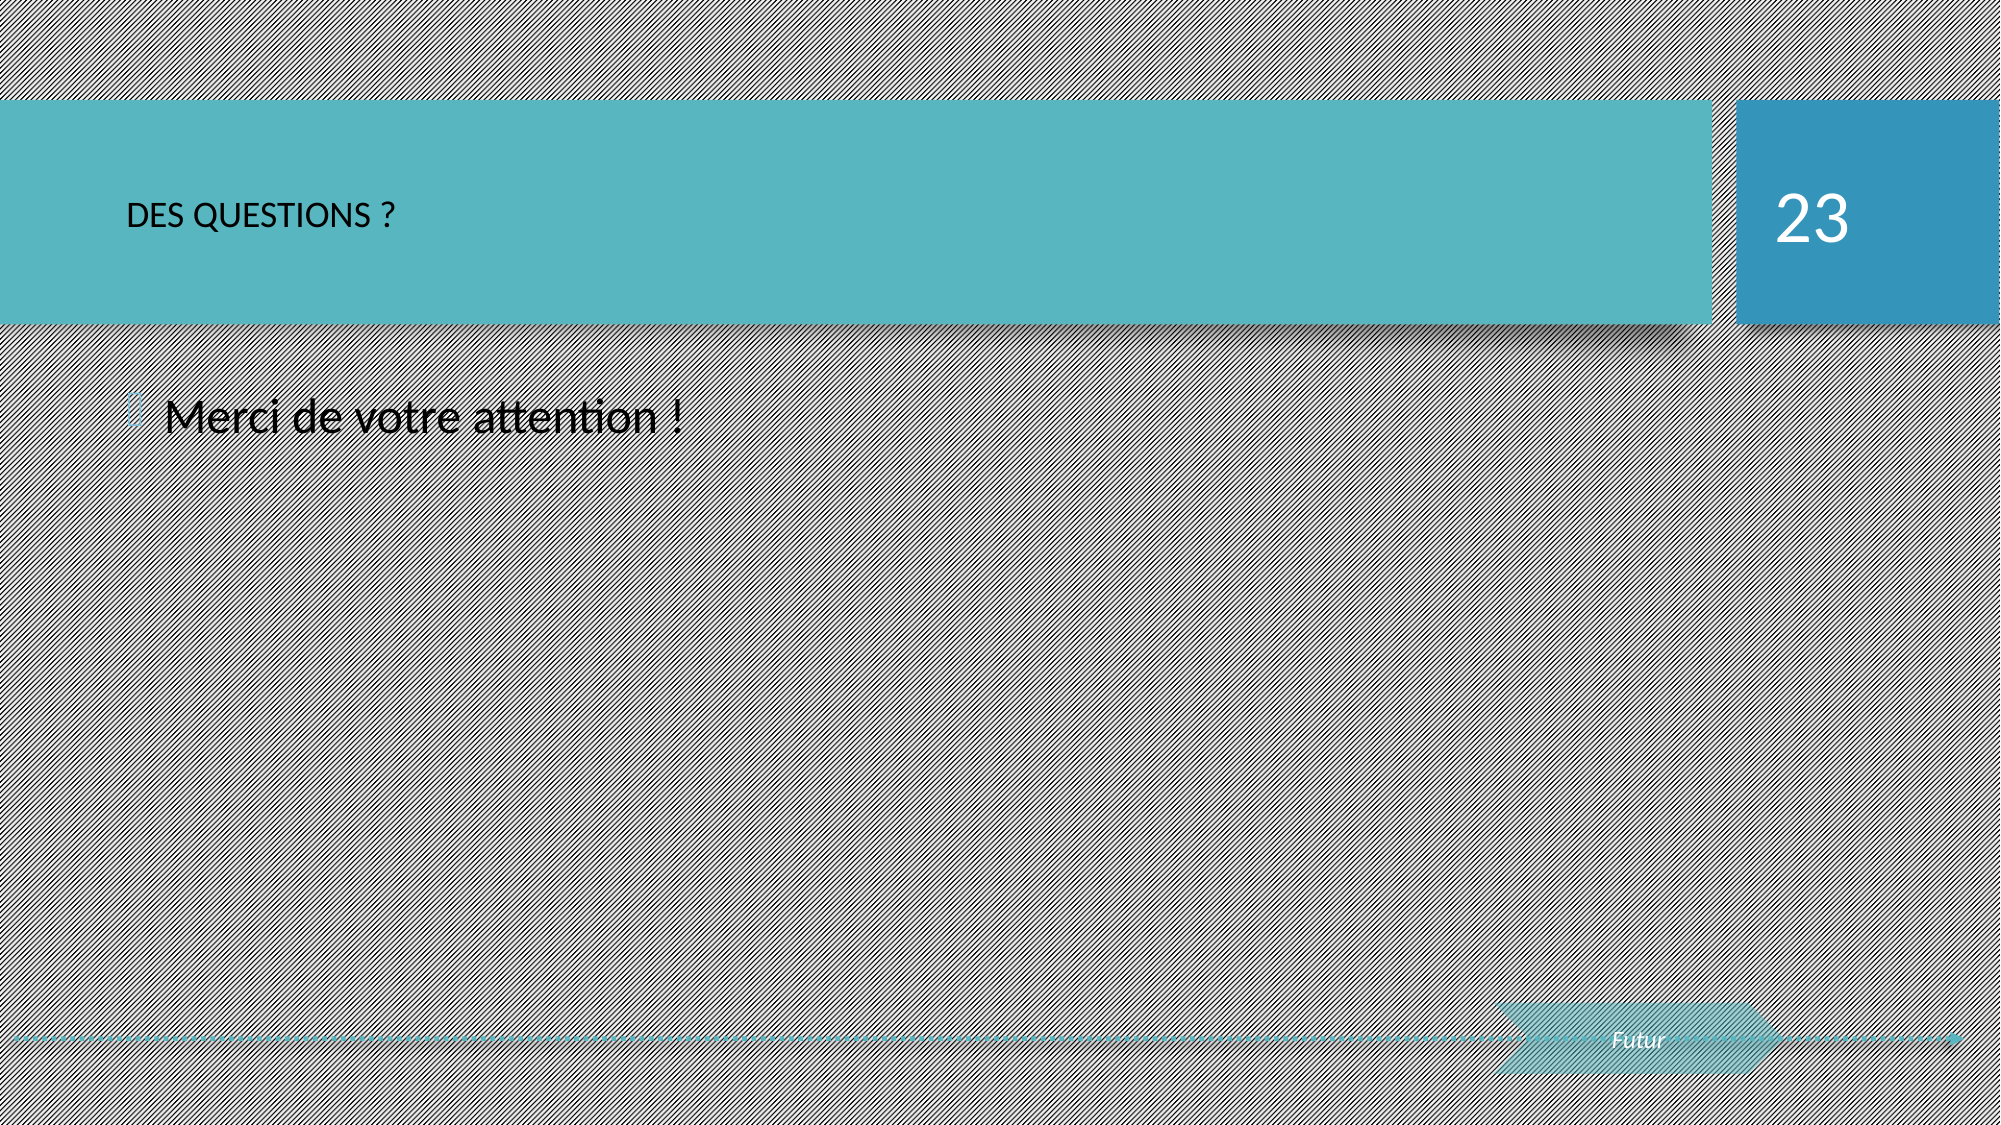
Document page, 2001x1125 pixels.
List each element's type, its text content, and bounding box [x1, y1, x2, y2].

text_box Merci de votre attention ! [111, 383, 1689, 974]
text_box Futur [1493, 1002, 1784, 1074]
text_box <numéro> [1760, 123, 1950, 303]
text_box DES QUESTIONS ? [111, 123, 1689, 301]
picture [0, 0, 2000, 1125]
